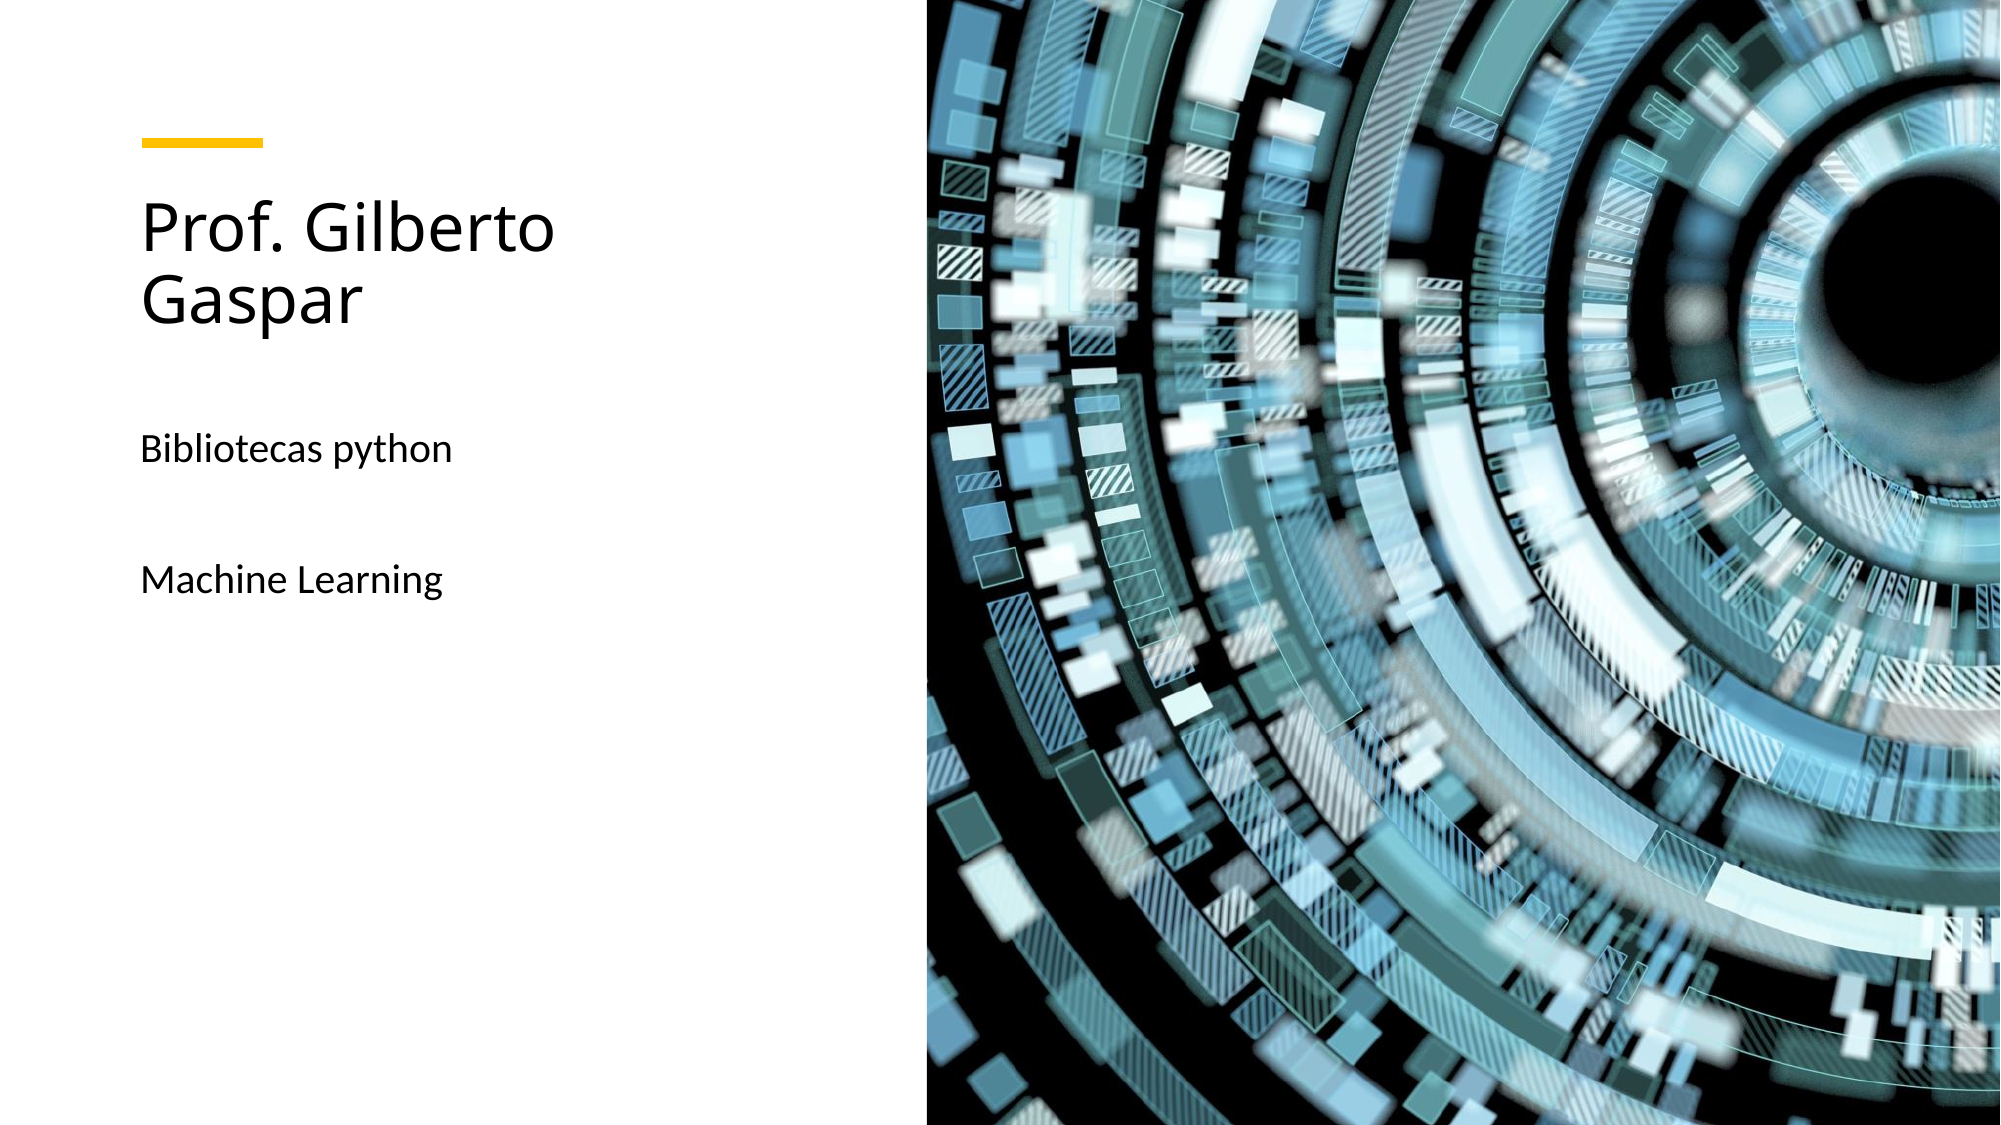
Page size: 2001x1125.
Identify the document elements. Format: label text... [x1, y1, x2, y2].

list Bibliotecas python Machine Learning [125, 418, 796, 1008]
picture [926, 0, 2000, 1125]
title Prof. Gilberto Gaspar [125, 186, 796, 417]
